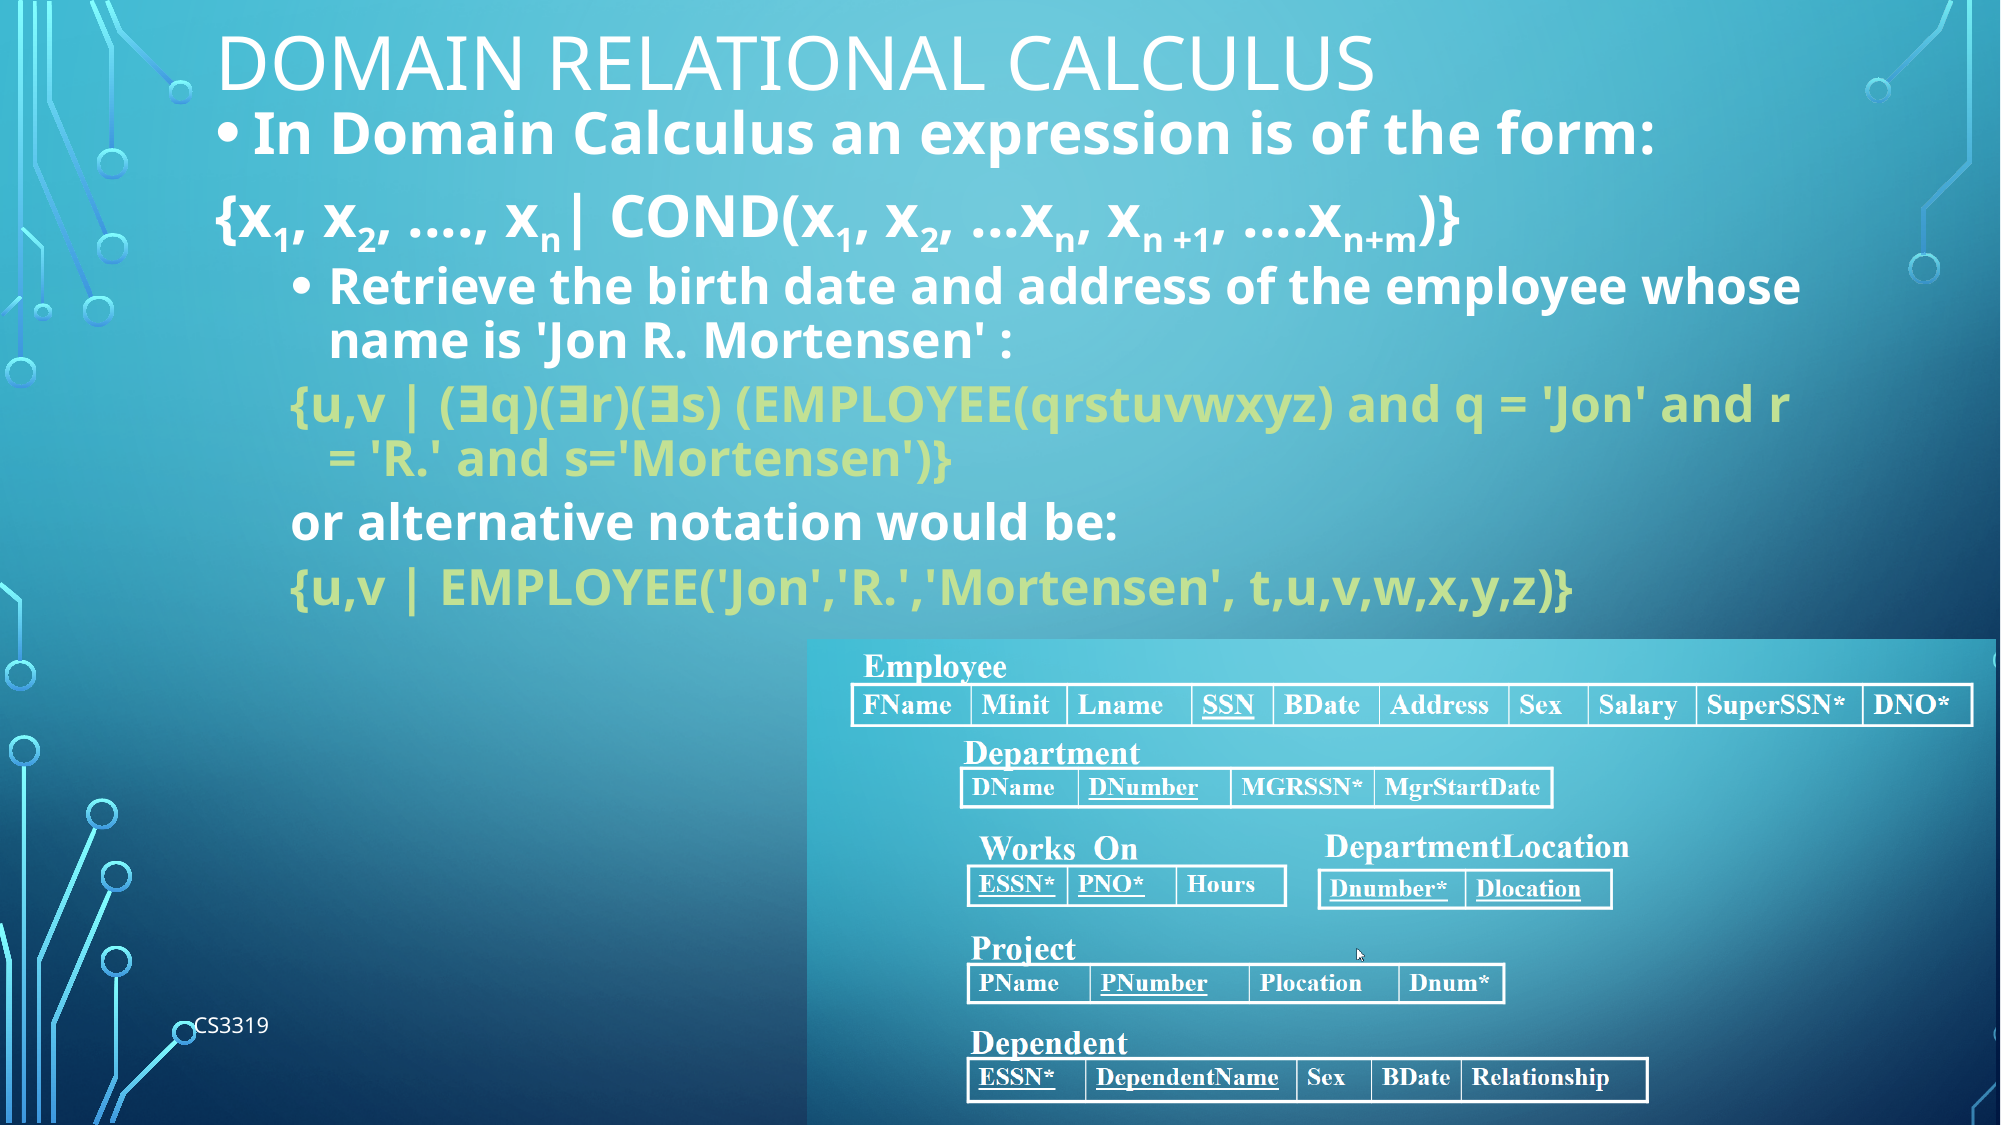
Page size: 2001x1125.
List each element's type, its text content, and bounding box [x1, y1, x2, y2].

title Domain Relational Calculus [200, 0, 1476, 102]
picture [807, 639, 1996, 1125]
list In Domain Calculus an expression is of the form: {x1, x2, ...., xn| COND(x1, x2, ...xn, xn +1, ....xn+m)} Retrieve the birth date and address of the employee whose name is 'Jon R. Mortensen' : {u,v | (∃q)(∃r)(∃s) (EMPLOYEE(qrstuvwxyz) and q = 'Jon' and r = 'R.' and s='Mortensen')} or alternative notation would be: {u,v | EMPLOYEE('Jon','R.','Mortensen', t,u,v,w,x,y,z)} [200, 102, 1826, 966]
footer CS3319 [178, 995, 807, 1055]
